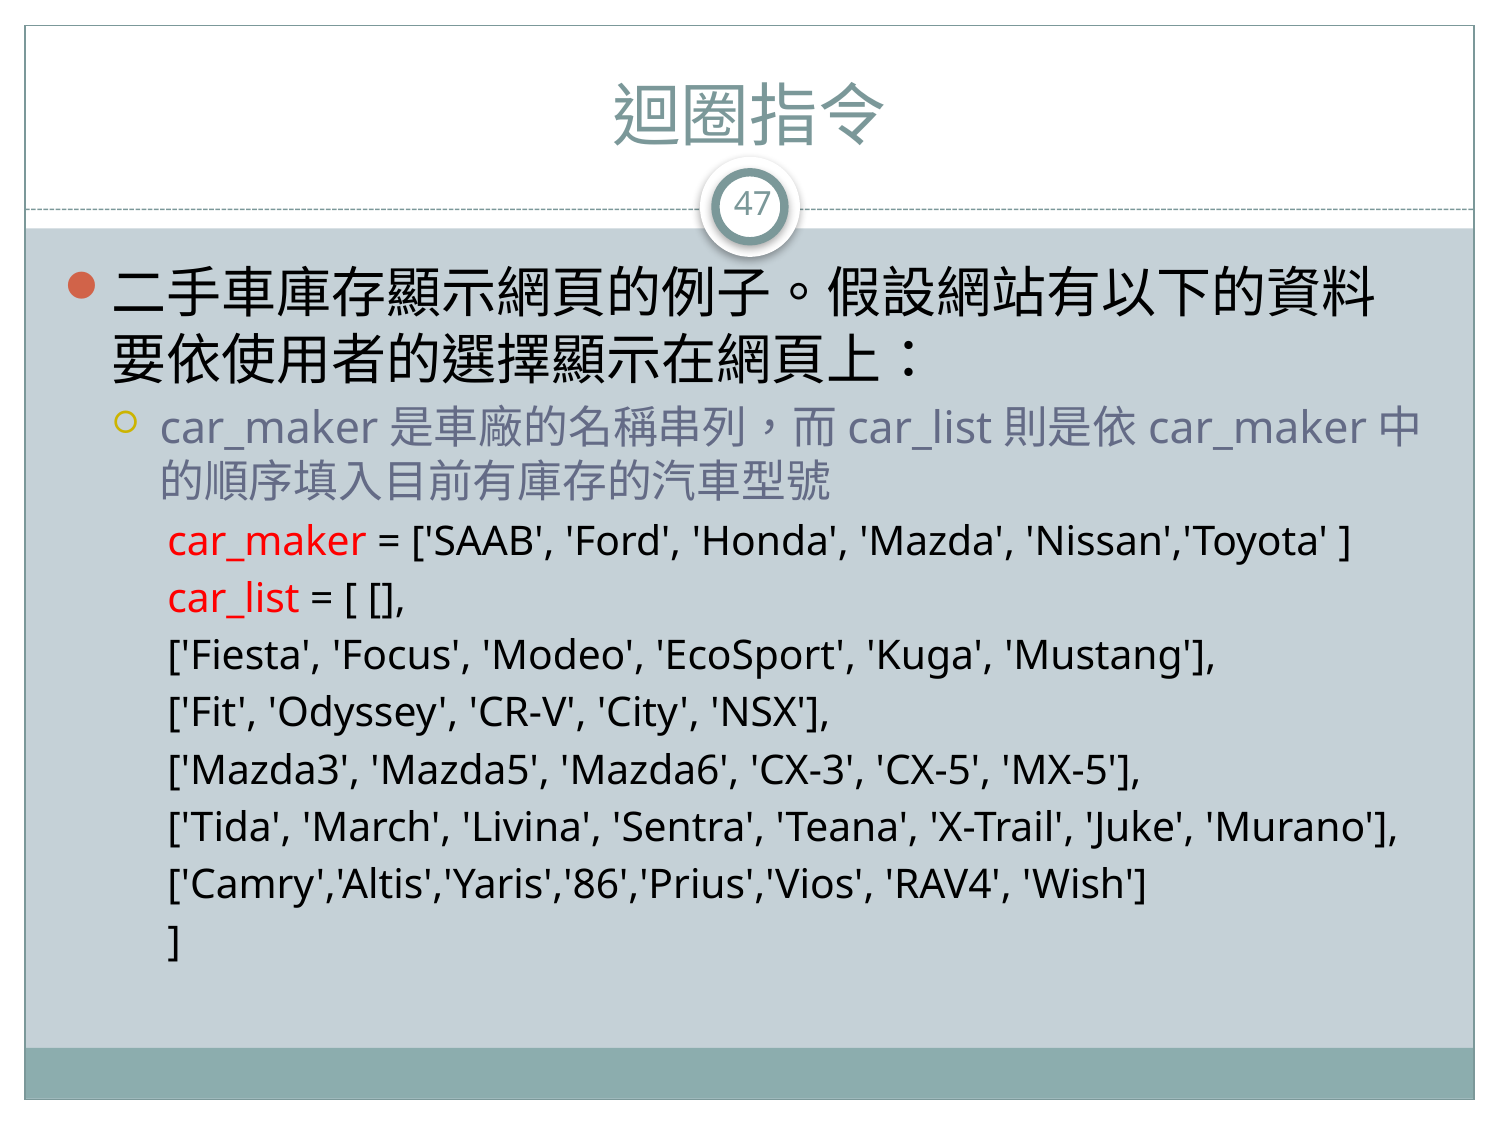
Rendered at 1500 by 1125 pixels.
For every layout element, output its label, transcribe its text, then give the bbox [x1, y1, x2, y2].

list 二手車庫存顯示網頁的例子。假設網站有以下的資料要依使用者的選擇顯示在網頁上： car_maker是車廠的名稱串列，而car_list則是依car_maker中的順序填入目前有庫存的汽車型號 car_maker = ['SAAB', 'Ford', 'Honda', 'Mazda', 'Nissan','Toyota' ] car_list = [ [], ['Fiesta', 'Focus', 'Modeo', 'EcoSport', 'Kuga', 'Mustang'], ['Fit', 'Odyssey', 'CR-V', 'City', 'NSX'], ['Mazda3', 'Mazda5', 'Mazda6', 'CX-3', 'CX-5', 'MX-5'], ['Tida', 'March', 'Livina', 'Sentra', 'Teana', 'X-Trail', 'Juke', 'Murano'], ['Camry','Altis','Yaris','86','Prius','Vios', 'RAV4', 'Wish'] ] [49, 250, 1445, 1001]
title 迴圈指令 [49, 37, 1450, 162]
slide_number 47 [715, 168, 791, 241]
